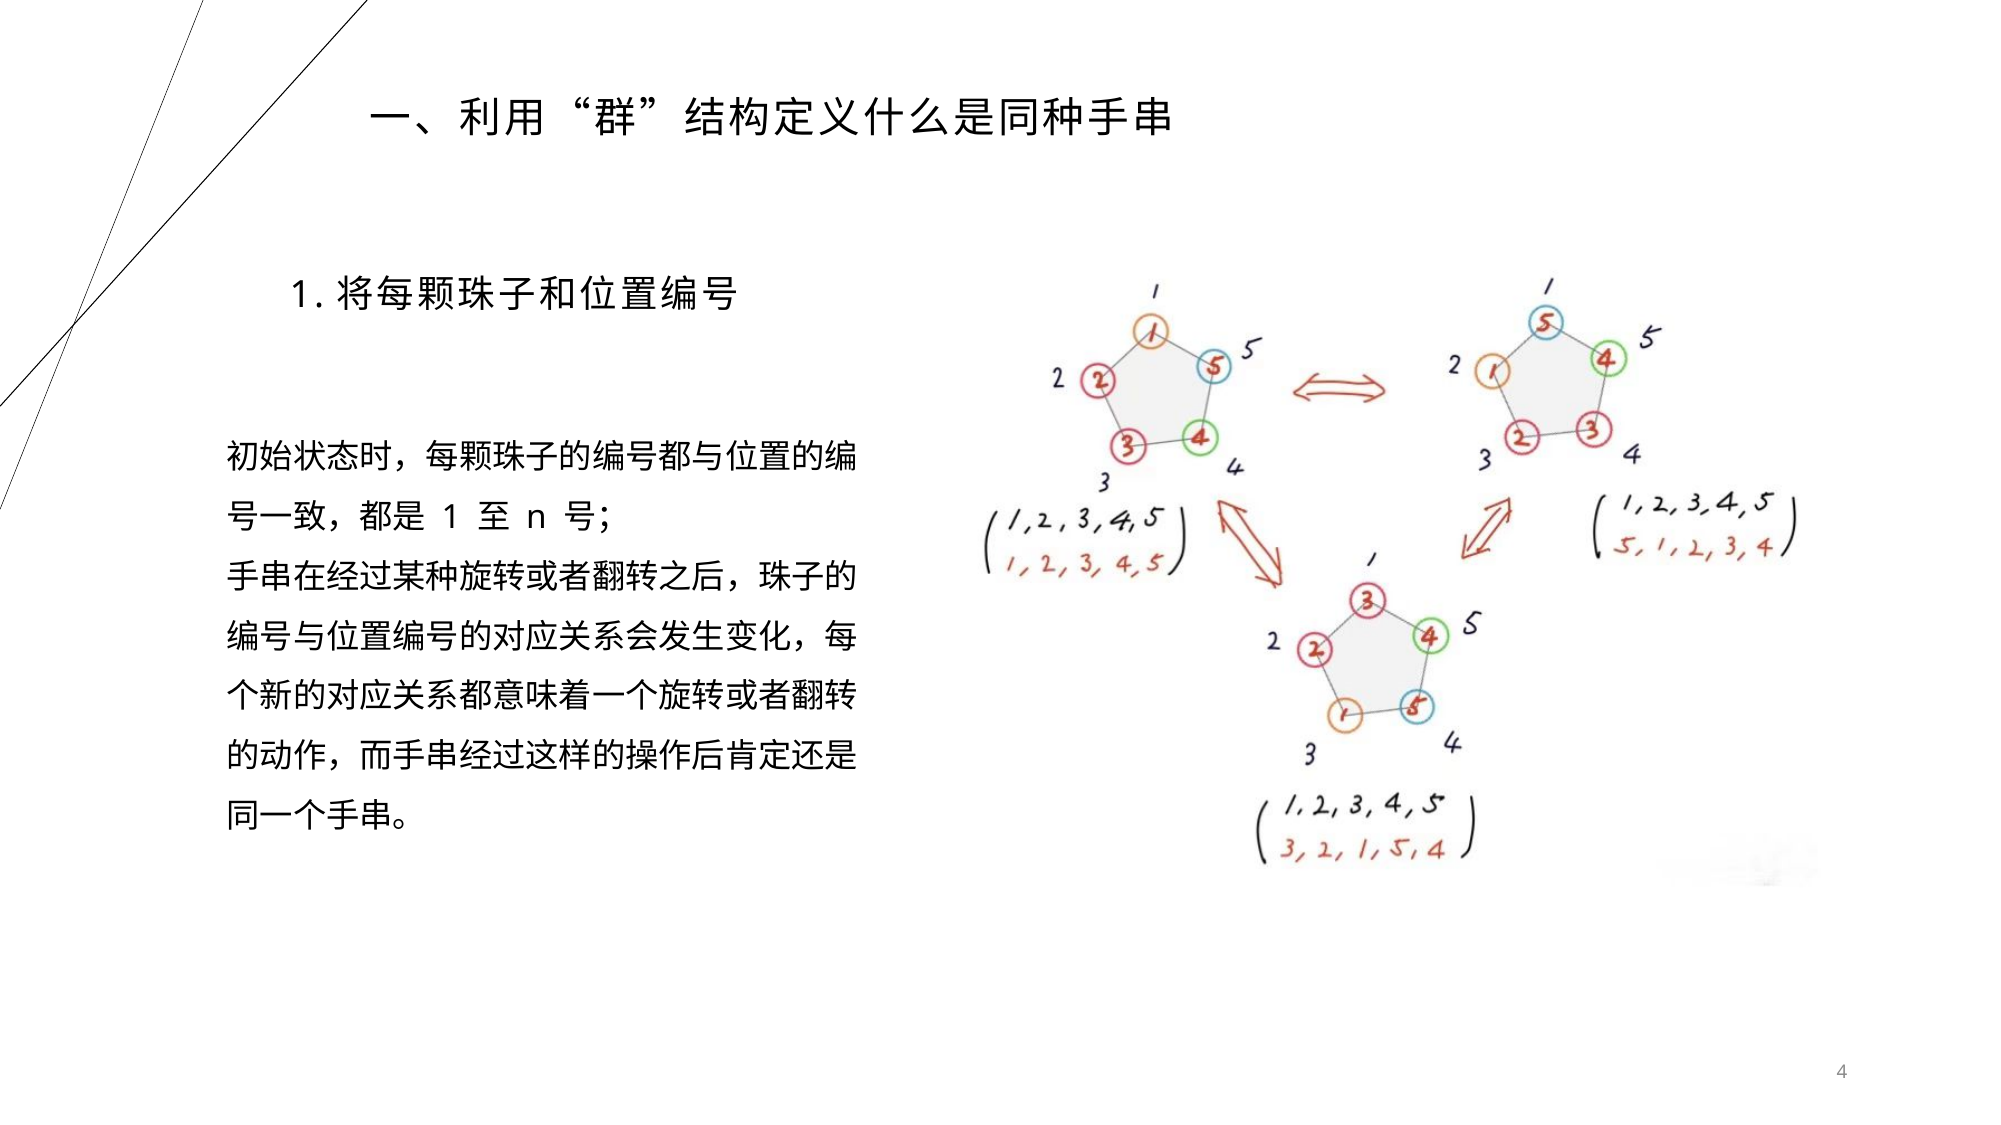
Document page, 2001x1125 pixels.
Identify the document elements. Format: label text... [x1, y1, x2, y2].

text_box 初始状态时，每颗珠子的编号都与位置的编号一致，都是 1 至 n 号； 手串在经过某种旋转或者翻转之后，珠子的编号与位置编号的对应关系会发生变化，每个新的对应关系都意味着一个旋转或者翻转的动作，而手串经过这样的操作后肯定还是同一个手串。 [211, 407, 900, 842]
title 一、利用“群”结构定义什么是同种手串 [354, 83, 1567, 156]
picture [960, 261, 1823, 888]
list 1.将每颗珠子和位置编号 [274, 250, 865, 323]
slide_number 4 [1412, 1042, 1863, 1103]
